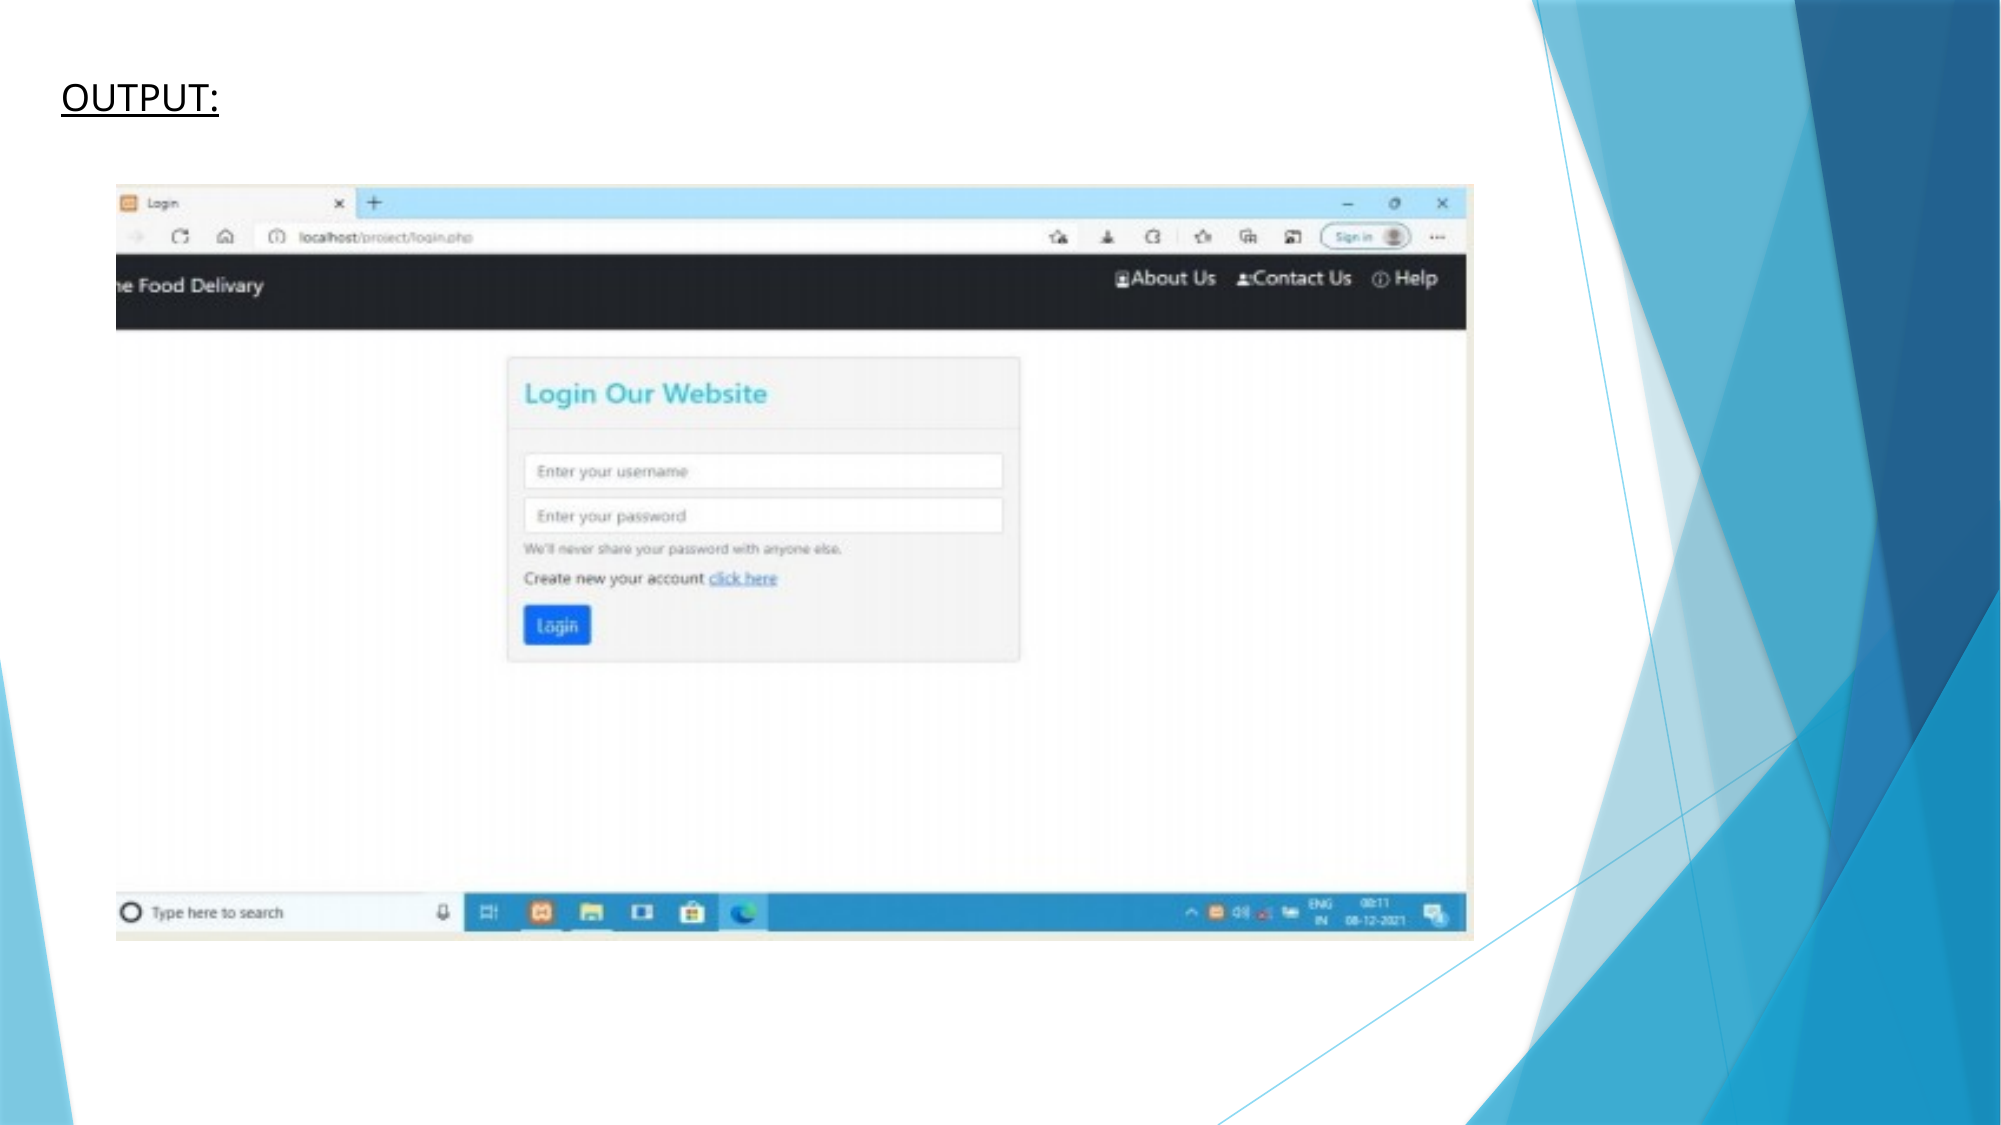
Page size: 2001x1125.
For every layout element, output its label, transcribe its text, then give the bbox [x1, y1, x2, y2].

text_box OUTPUT: [46, 66, 235, 127]
picture [116, 183, 1475, 942]
